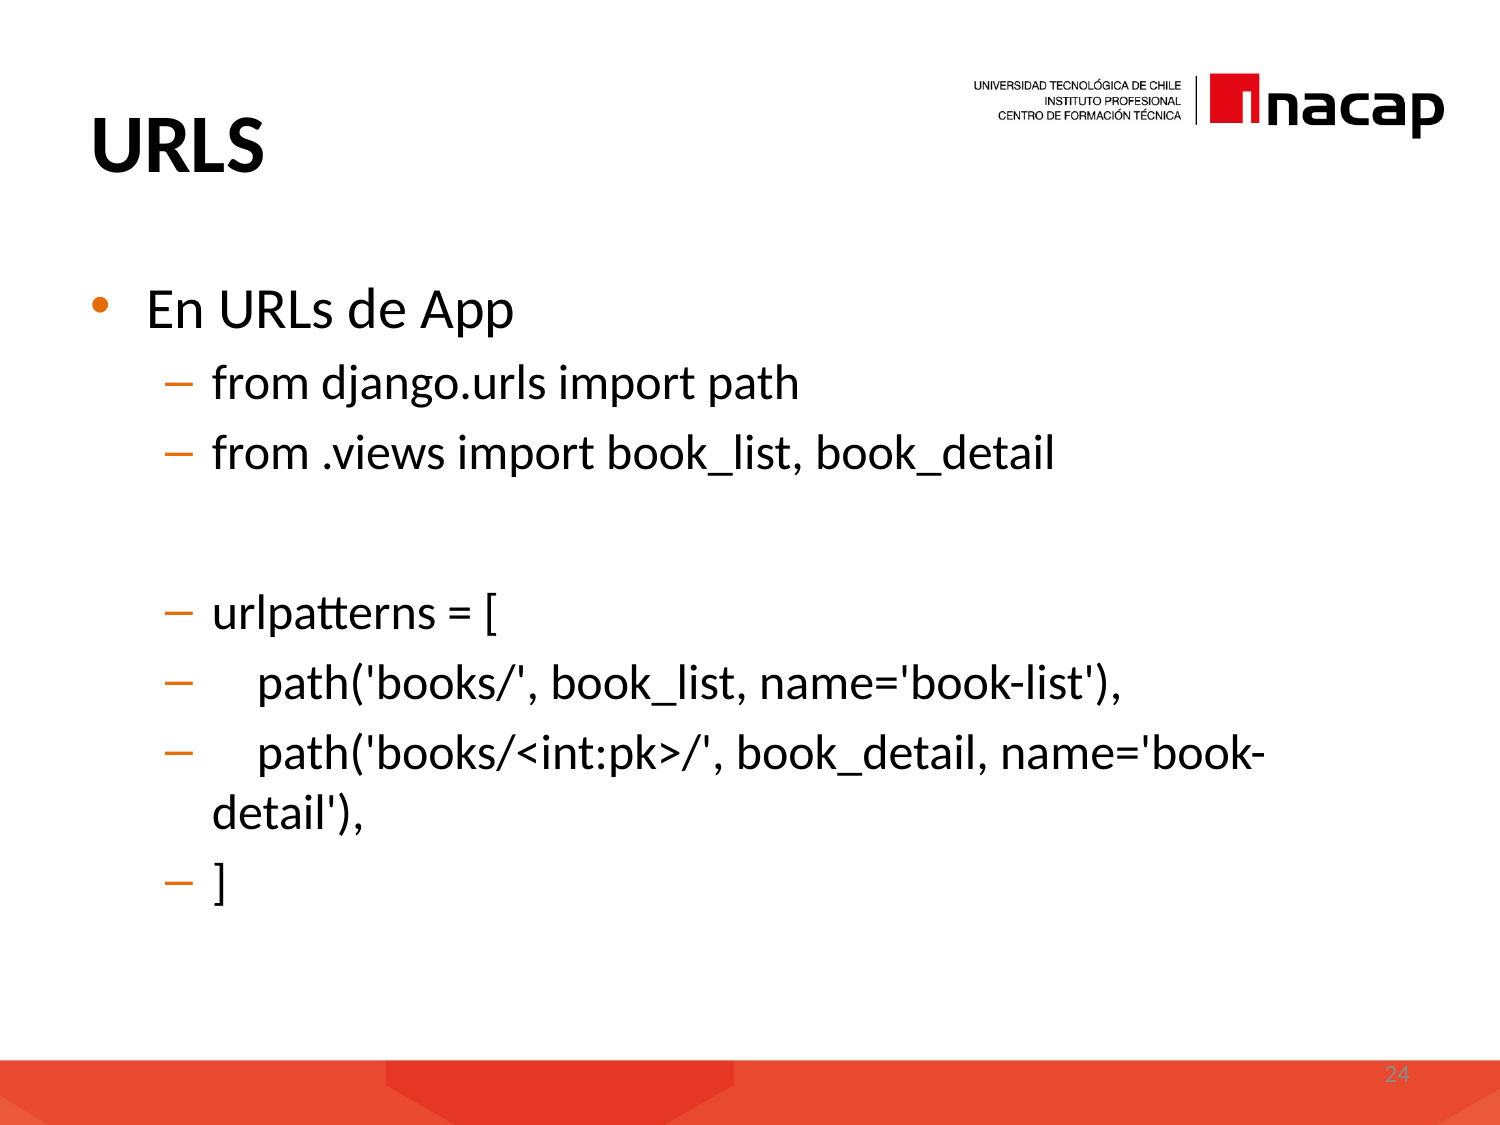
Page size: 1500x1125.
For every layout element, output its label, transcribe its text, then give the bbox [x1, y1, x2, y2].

slide_number 24 [1074, 1042, 1425, 1103]
title URLS [75, 45, 951, 233]
list En URLs de App from django.urls import path from .views import book_list, book_detail urlpatterns = [ path('books/', book_list, name='book-list'), path('books/<int:pk>/', book_detail, name='book-detail'), ] [75, 262, 1425, 1005]
footer [512, 1042, 988, 1103]
picture [0, 0, 1500, 1125]
